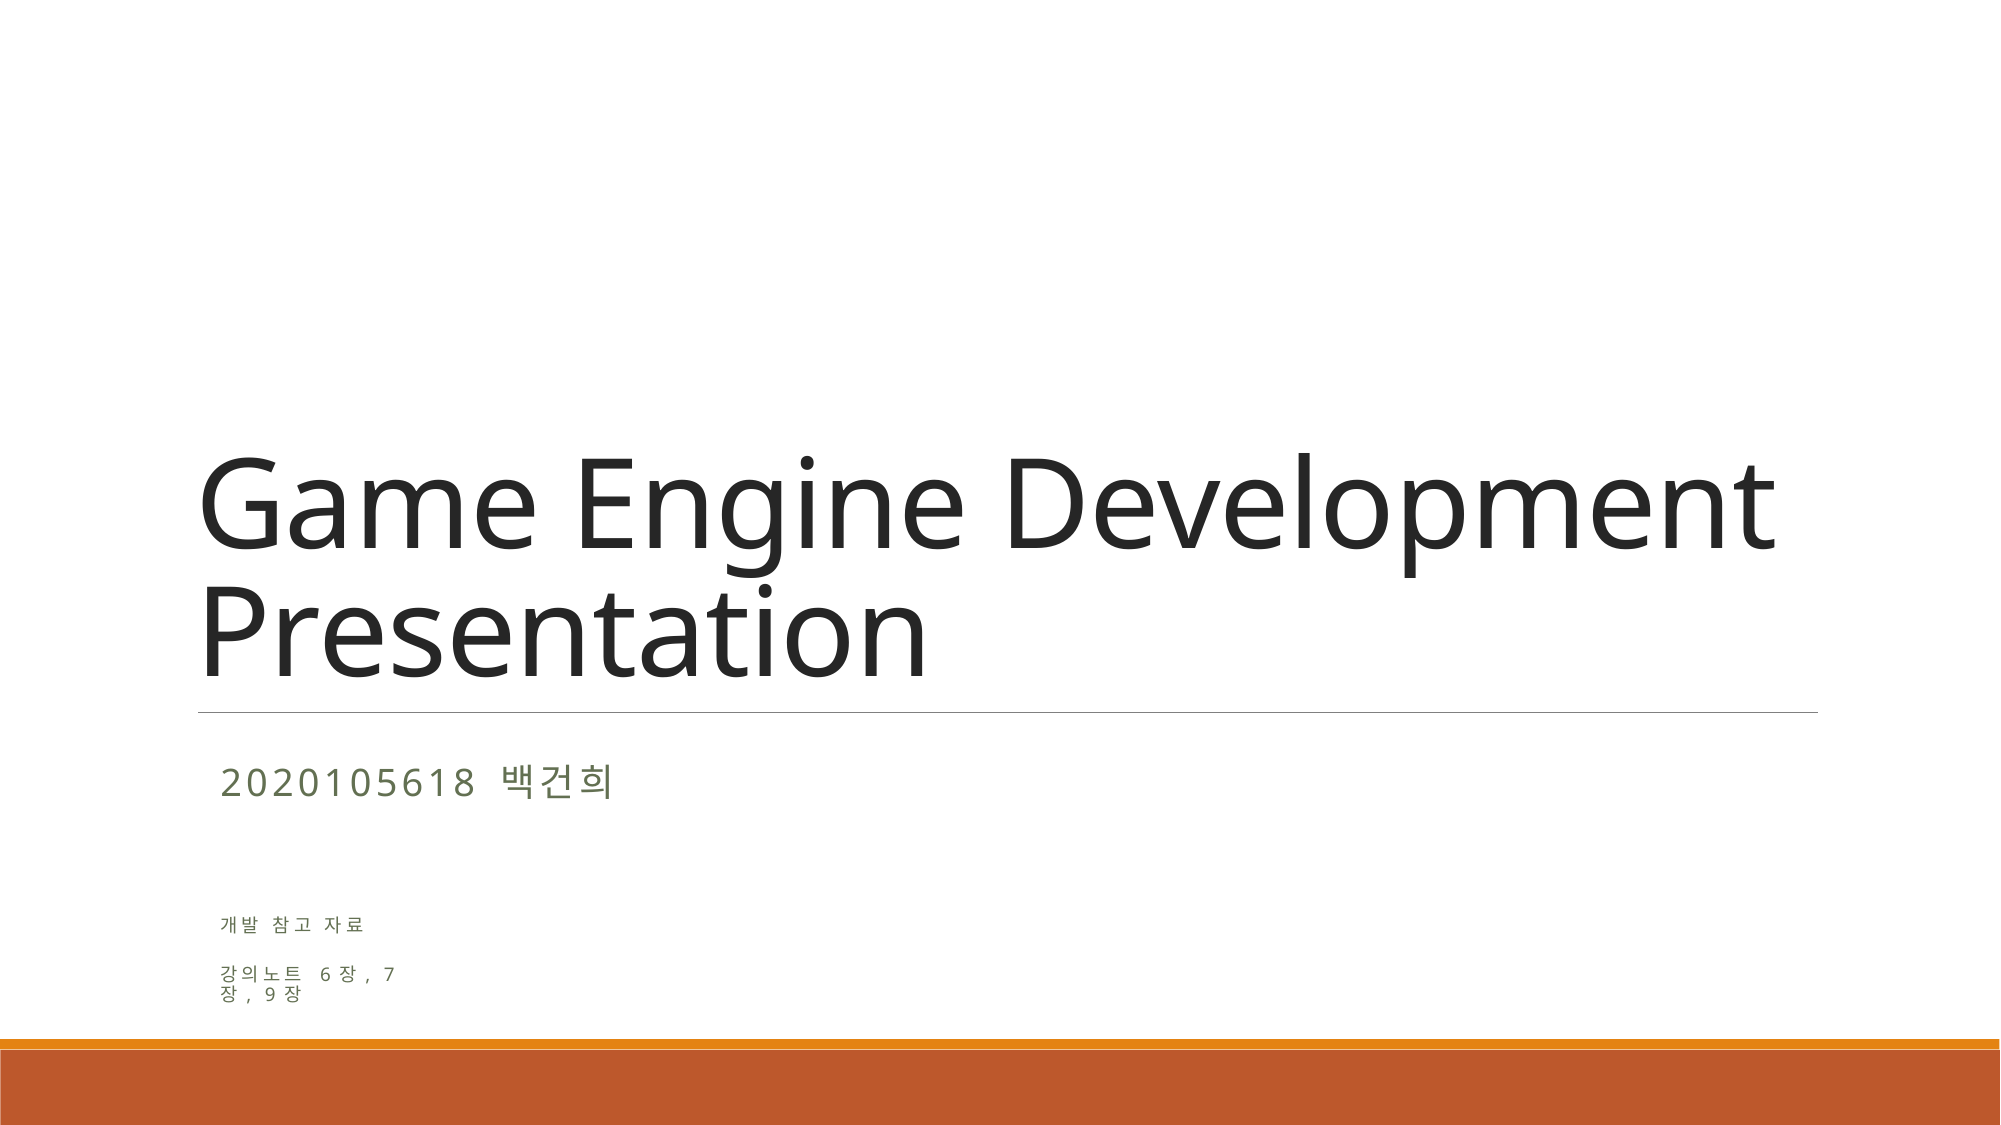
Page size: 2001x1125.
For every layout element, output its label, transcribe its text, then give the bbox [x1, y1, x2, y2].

title Game Engine Development Presentation [180, 124, 1830, 710]
text_box 2020105618 백건희 [205, 755, 1856, 813]
subtitle 개발 참고 자료 강의노트 6장, 7장, 9장 [205, 908, 447, 965]
